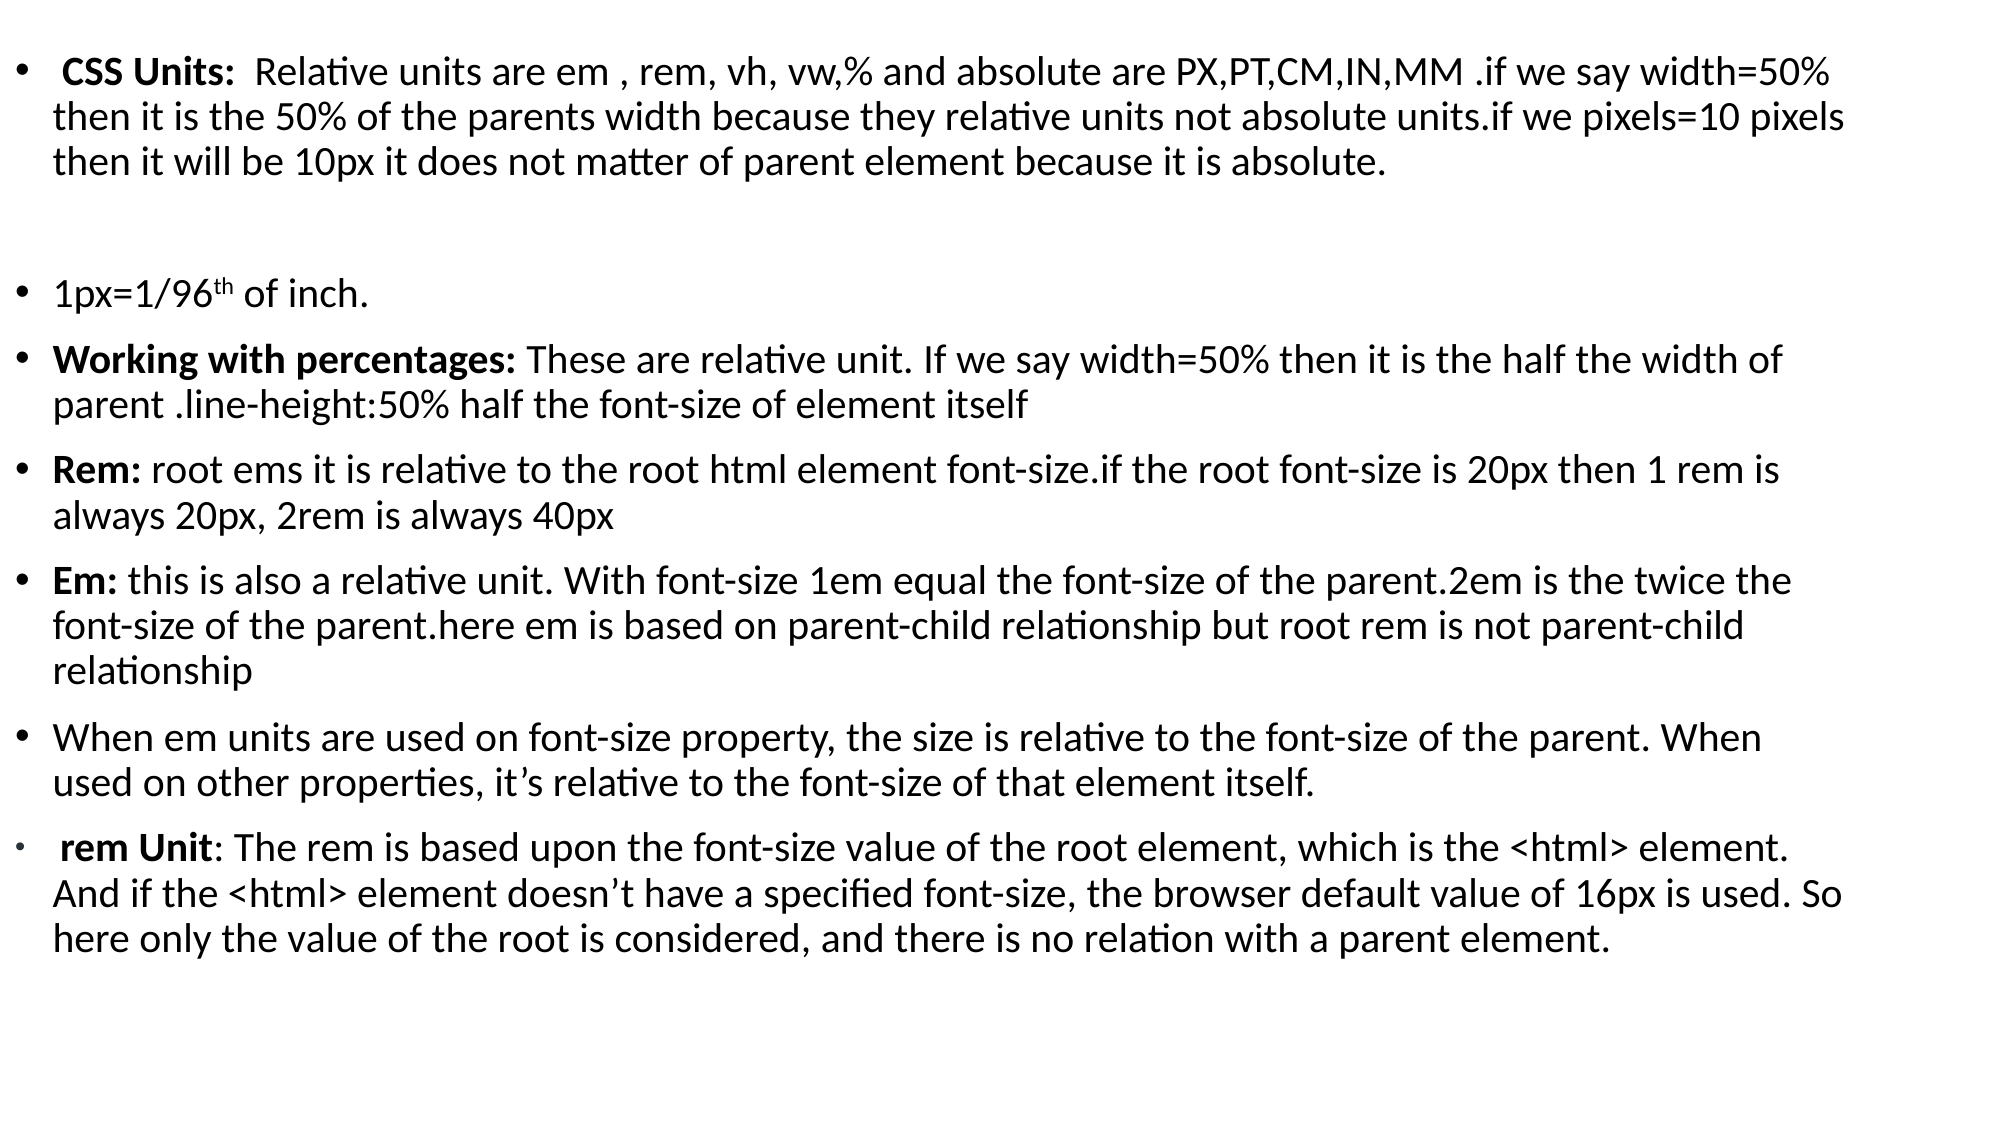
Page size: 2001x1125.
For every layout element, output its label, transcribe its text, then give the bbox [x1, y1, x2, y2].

list CSS Units: Relative units are em , rem, vh, vw,% and absolute are PX,PT,CM,IN,MM .if we say width=50% then it is the 50% of the parents width because they relative units not absolute units.if we pixels=10 pixels then it will be 10px it does not matter of parent element because it is absolute. 1px=1/96th of inch. Working with percentages: These are relative unit. If we say width=50% then it is the half the width of parent .line-height:50% half the font-size of element itself Rem: root ems it is relative to the root html element font-size.if the root font-size is 20px then 1 rem is always 20px, 2rem is always 40px Em: this is also a relative unit. With font-size 1em equal the font-size of the parent.2em is the twice the font-size of the parent.here em is based on parent-child relationship but root rem is not parent-child relationship When em units are used on font-size property, the size is relative to the font-size of the parent. When used on other properties, it’s relative to the font-size of that element itself. rem Unit: The rem is based upon the font-size value of the root element, which is the <html> element. And if the <html> element doesn’t have a specified font-size, the browser default value of 16px is used. So here only the value of the root is considered, and there is no relation with a parent element. [0, 41, 1863, 1125]
